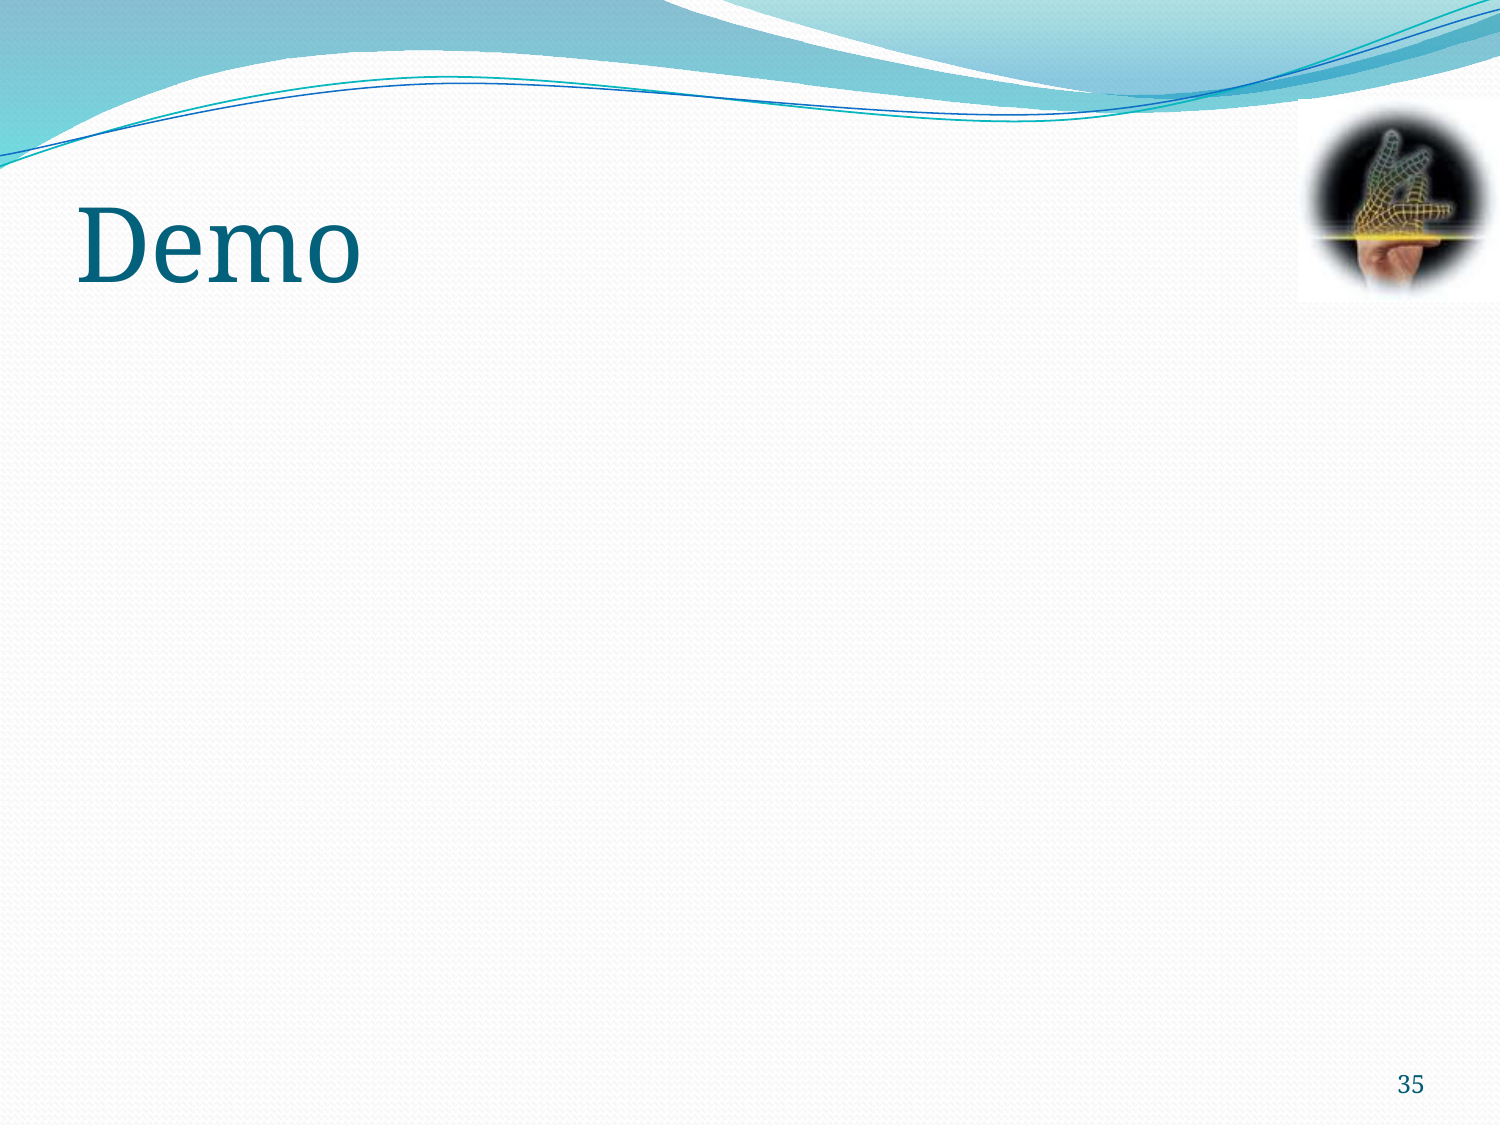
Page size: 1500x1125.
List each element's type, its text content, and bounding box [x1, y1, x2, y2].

slide_number 35 [1299, 1042, 1425, 1103]
title Demo [75, 115, 1425, 303]
picture [1298, 99, 1500, 302]
